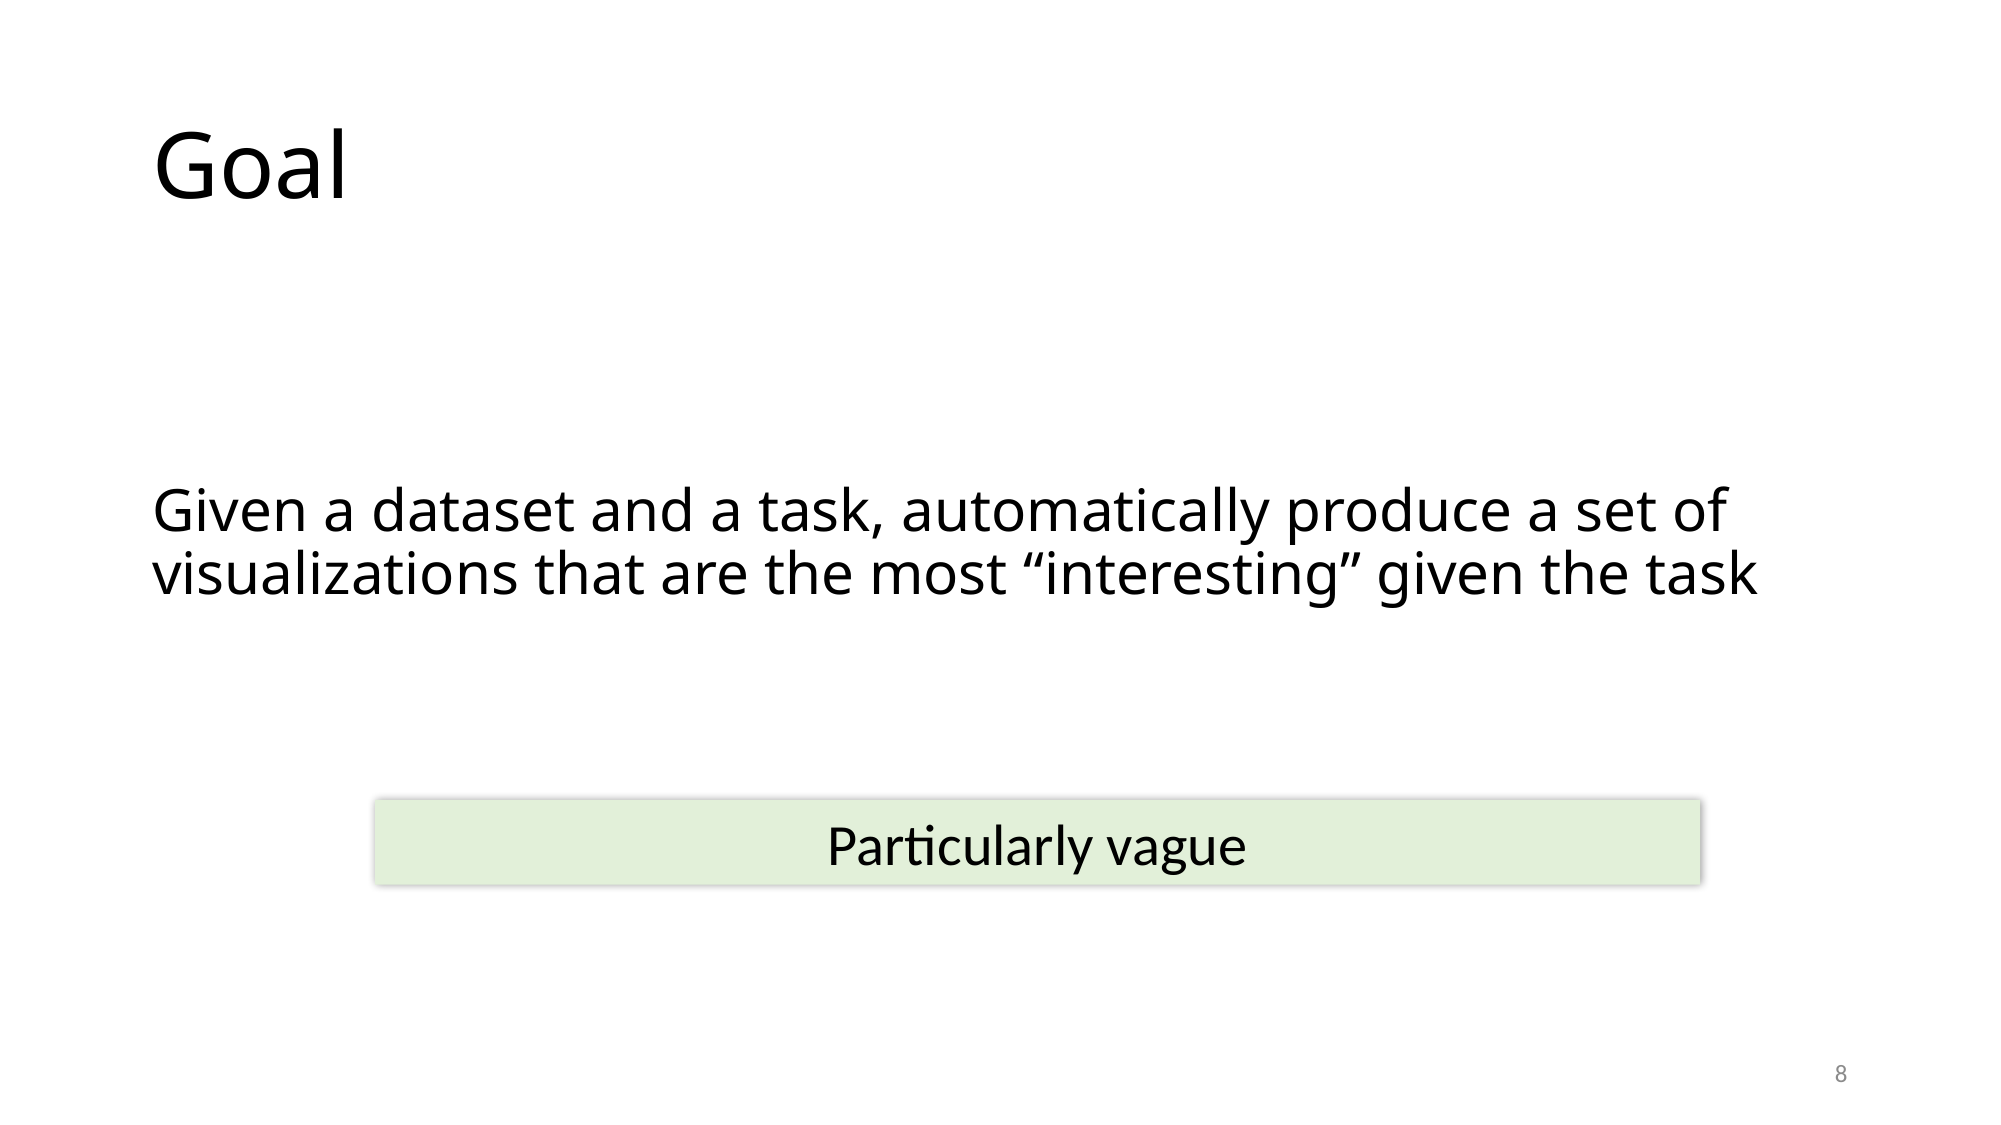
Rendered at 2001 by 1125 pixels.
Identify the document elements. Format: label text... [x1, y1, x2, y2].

title Goal [137, 59, 1863, 278]
slide_number 8 [1412, 1042, 1863, 1103]
list Given a dataset and a task, automatically produce a set of visualizations that are the most “interesting” given the task [137, 299, 1863, 985]
text_box Particularly vague [375, 799, 1701, 885]
